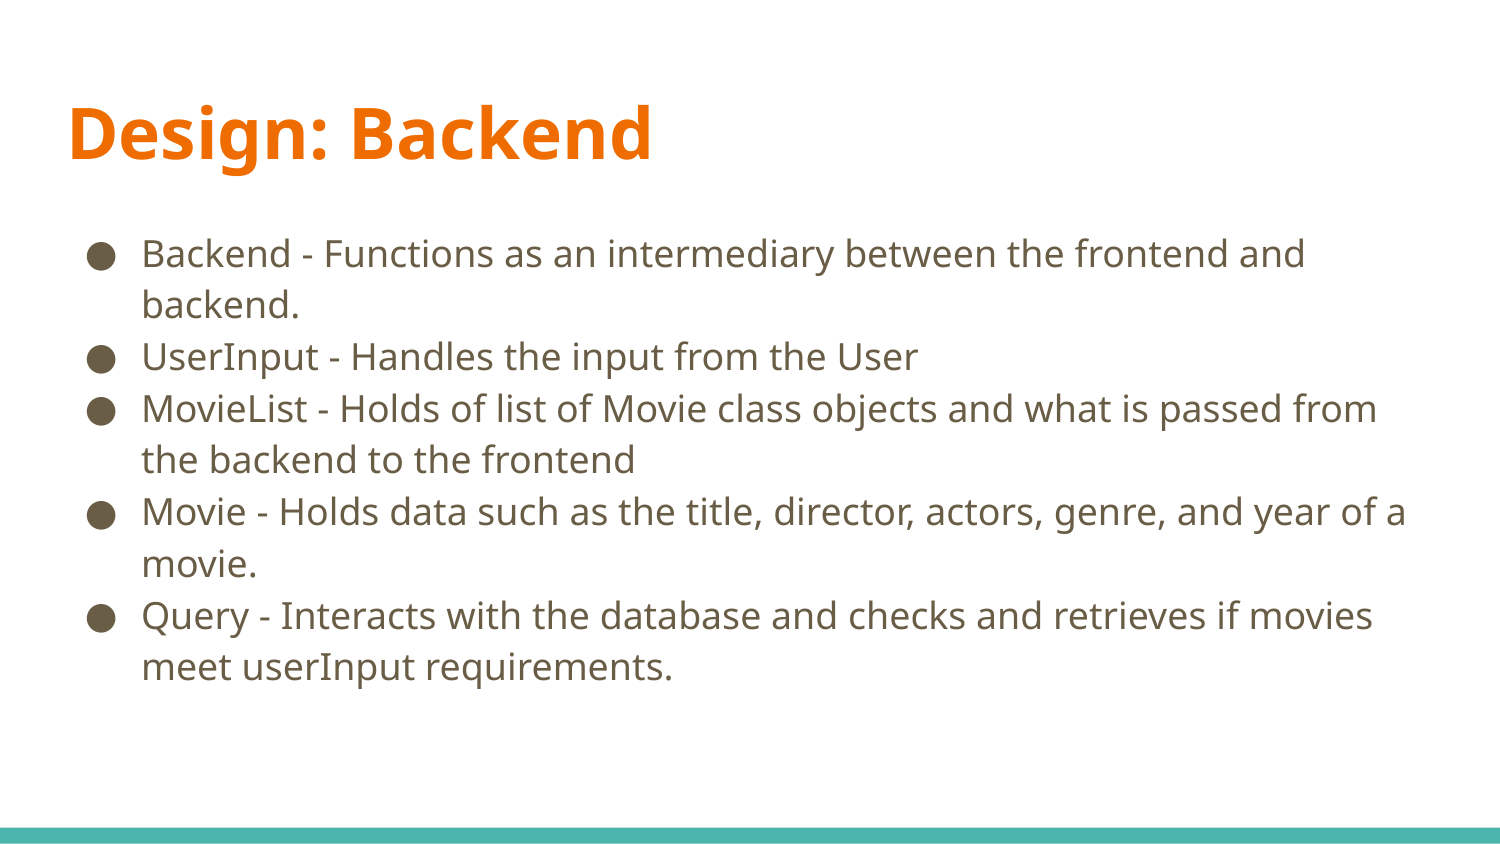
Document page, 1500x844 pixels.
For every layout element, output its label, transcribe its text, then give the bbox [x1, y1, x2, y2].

list Backend - Functions as an intermediary between the frontend and backend. UserInput - Handles the input from the User MovieList - Holds of list of Movie class objects and what is passed from the backend to the frontend Movie - Holds data such as the title, director, actors, genre, and year of a movie. Query - Interacts with the database and checks and retrieves if movies meet userInput requirements. [51, 207, 1449, 750]
title Design: Backend [51, 72, 1449, 189]
